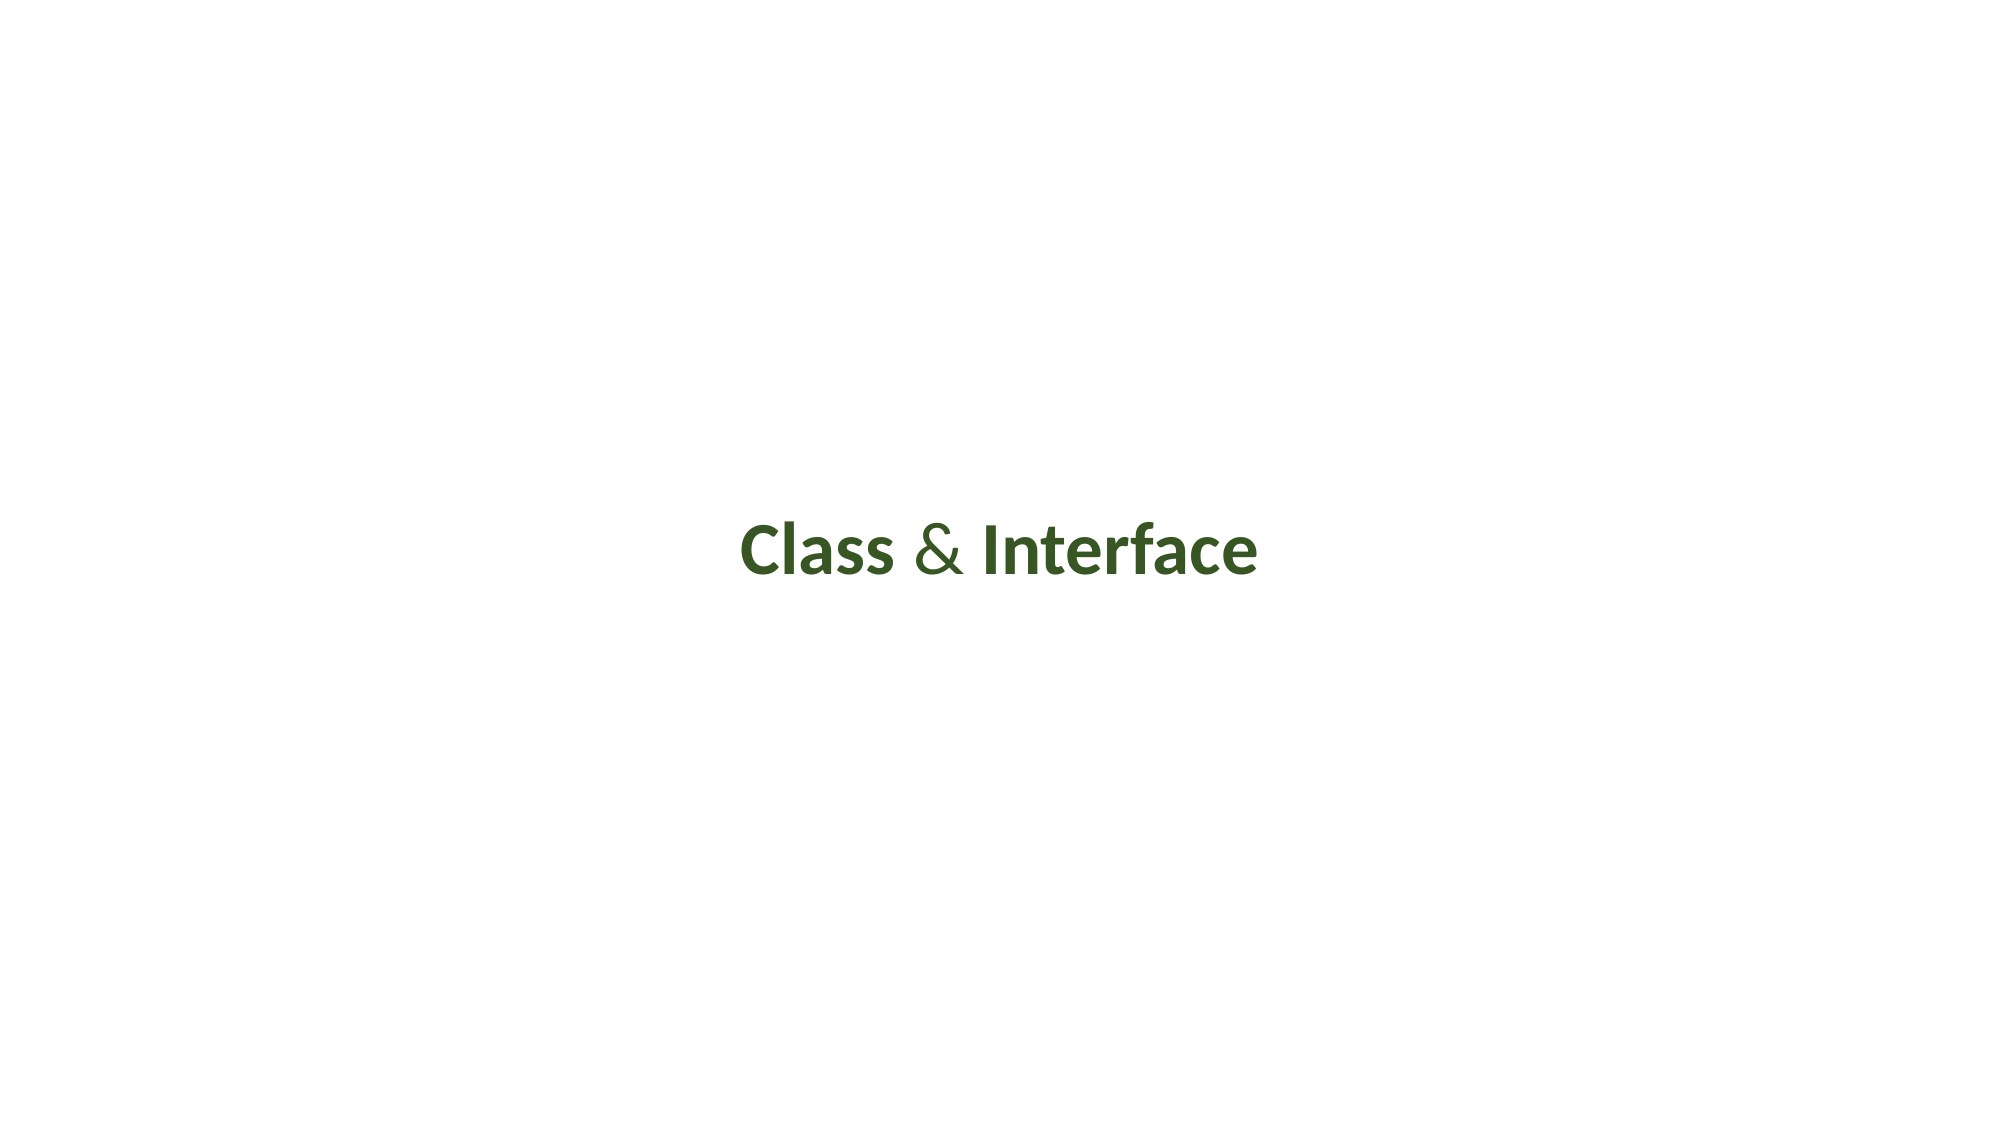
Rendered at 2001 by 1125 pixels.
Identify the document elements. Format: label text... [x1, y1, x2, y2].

list Class & Interface [133, 502, 1867, 623]
